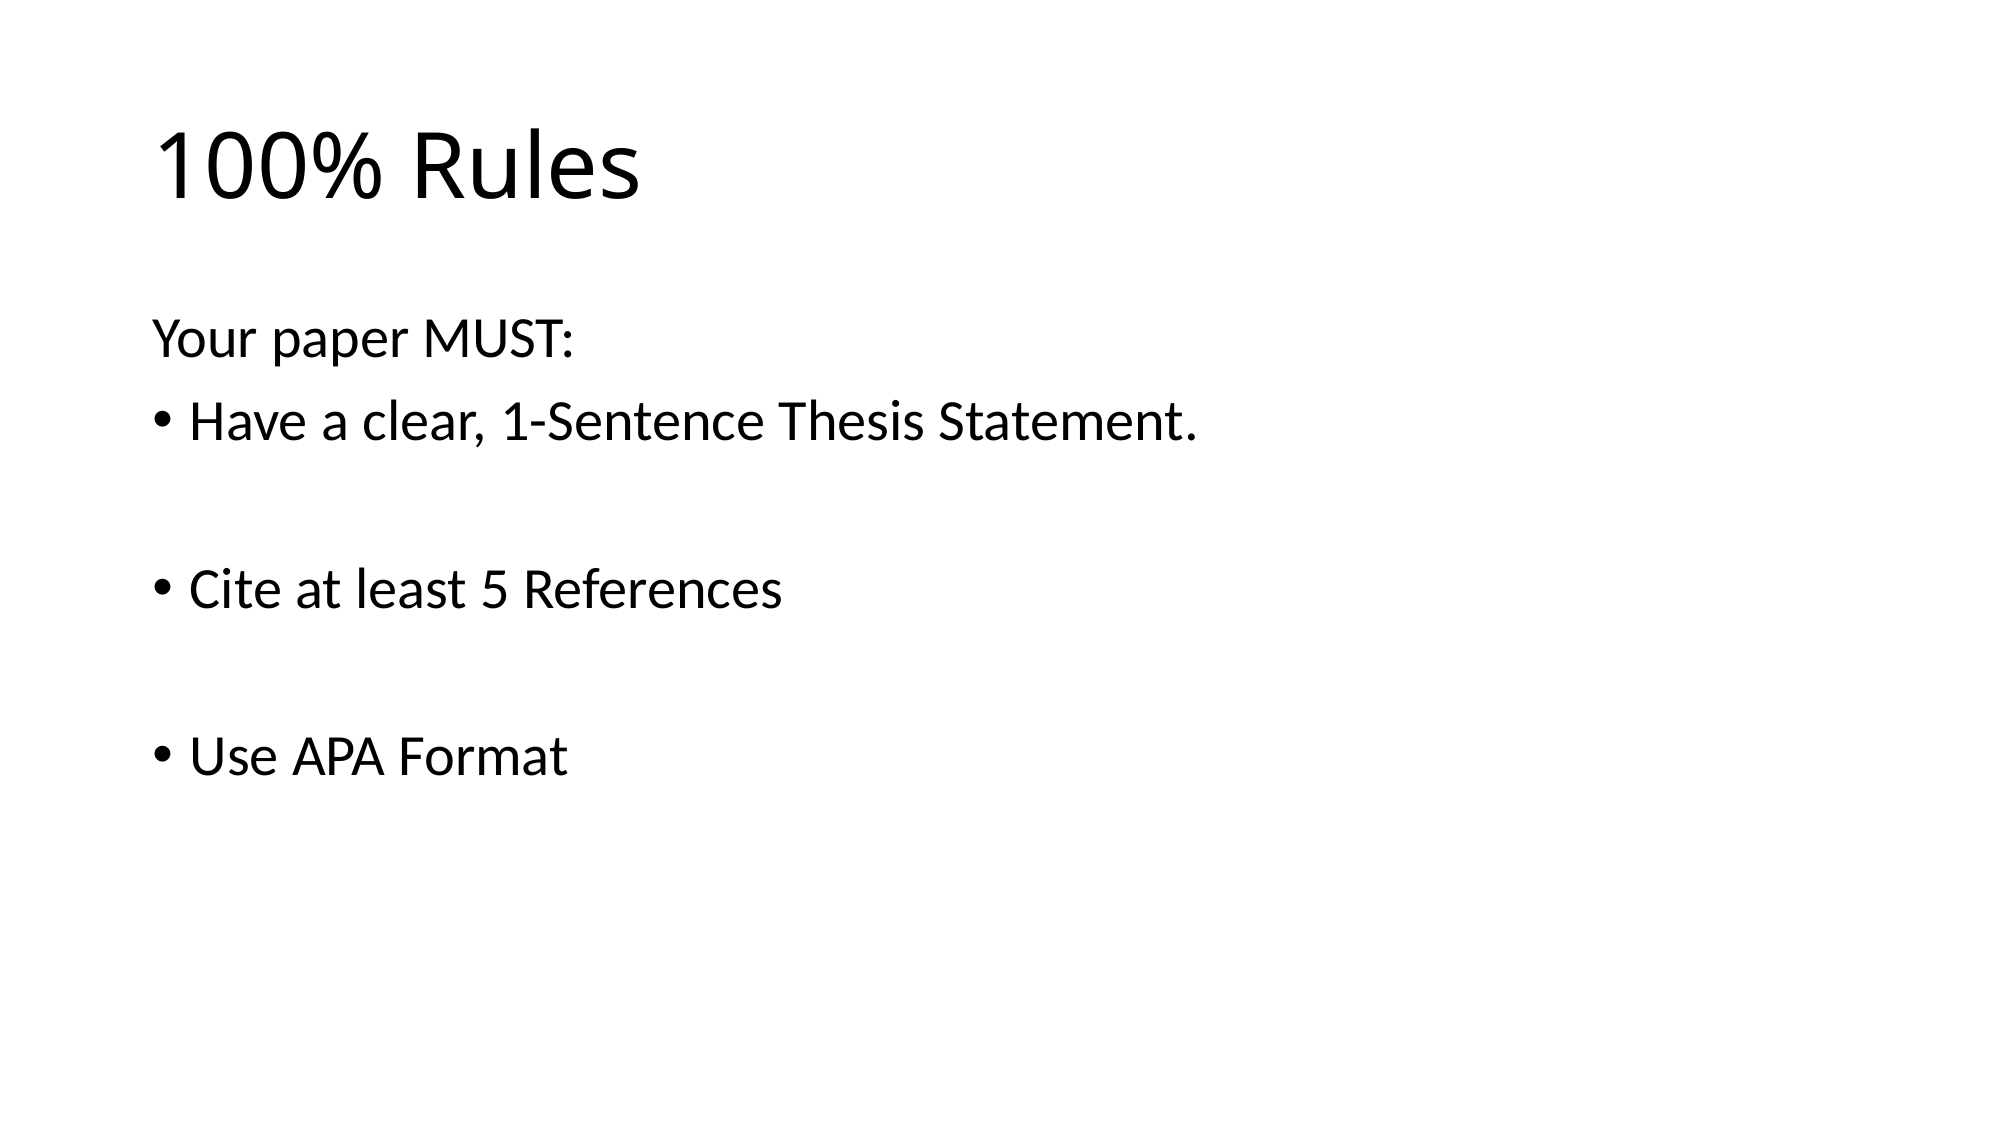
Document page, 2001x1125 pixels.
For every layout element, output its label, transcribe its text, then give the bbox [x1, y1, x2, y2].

list Your paper MUST: Have a clear, 1-Sentence Thesis Statement. Cite at least 5 References Use APA Format [137, 299, 1863, 1014]
title 100% Rules [137, 59, 1863, 278]
